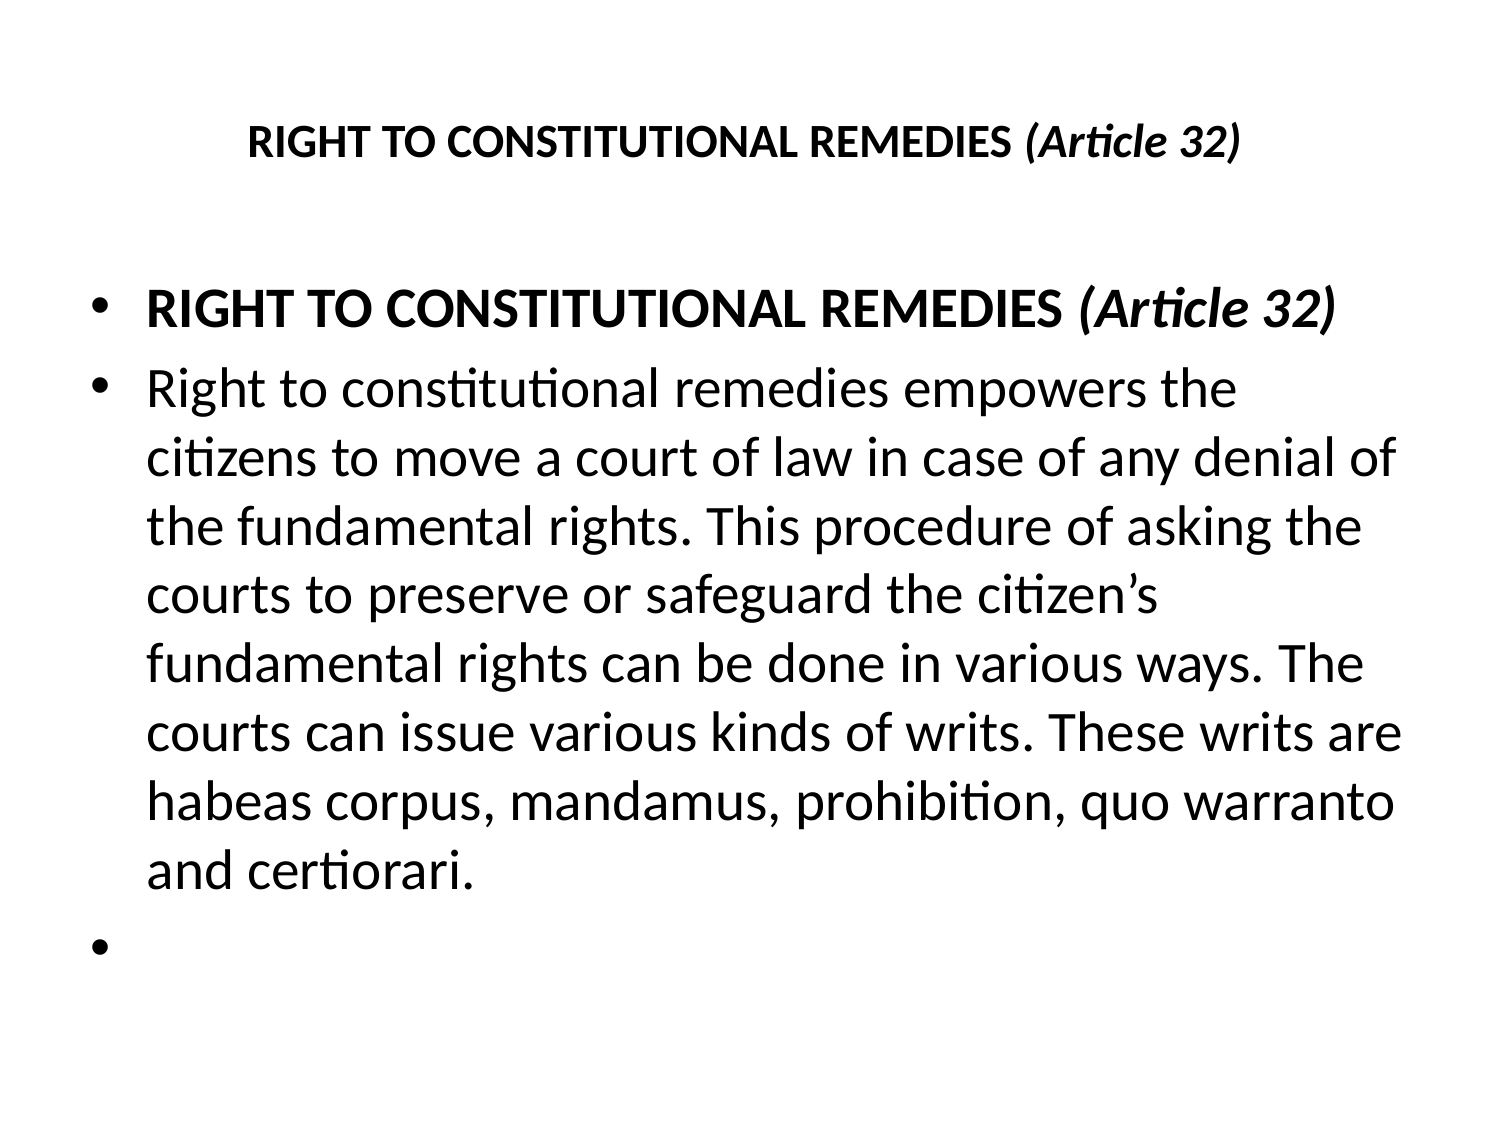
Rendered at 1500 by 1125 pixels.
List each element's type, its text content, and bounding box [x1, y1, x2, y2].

list RIGHT TO CONSTITUTIONAL REMEDIES (Article 32) Right to constitutional remedies empowers the citizens to move a court of law in case of any denial of the fundamental rights. This procedure of asking the courts to preserve or safeguard the citizen’s fundamental rights can be done in various ways. The courts can issue various kinds of writs. These writs are habeas corpus, mandamus, prohibition, quo warranto and certiorari. [75, 262, 1425, 1005]
title RIGHT TO CONSTITUTIONAL REMEDIES (Article 32) [75, 45, 1425, 233]
